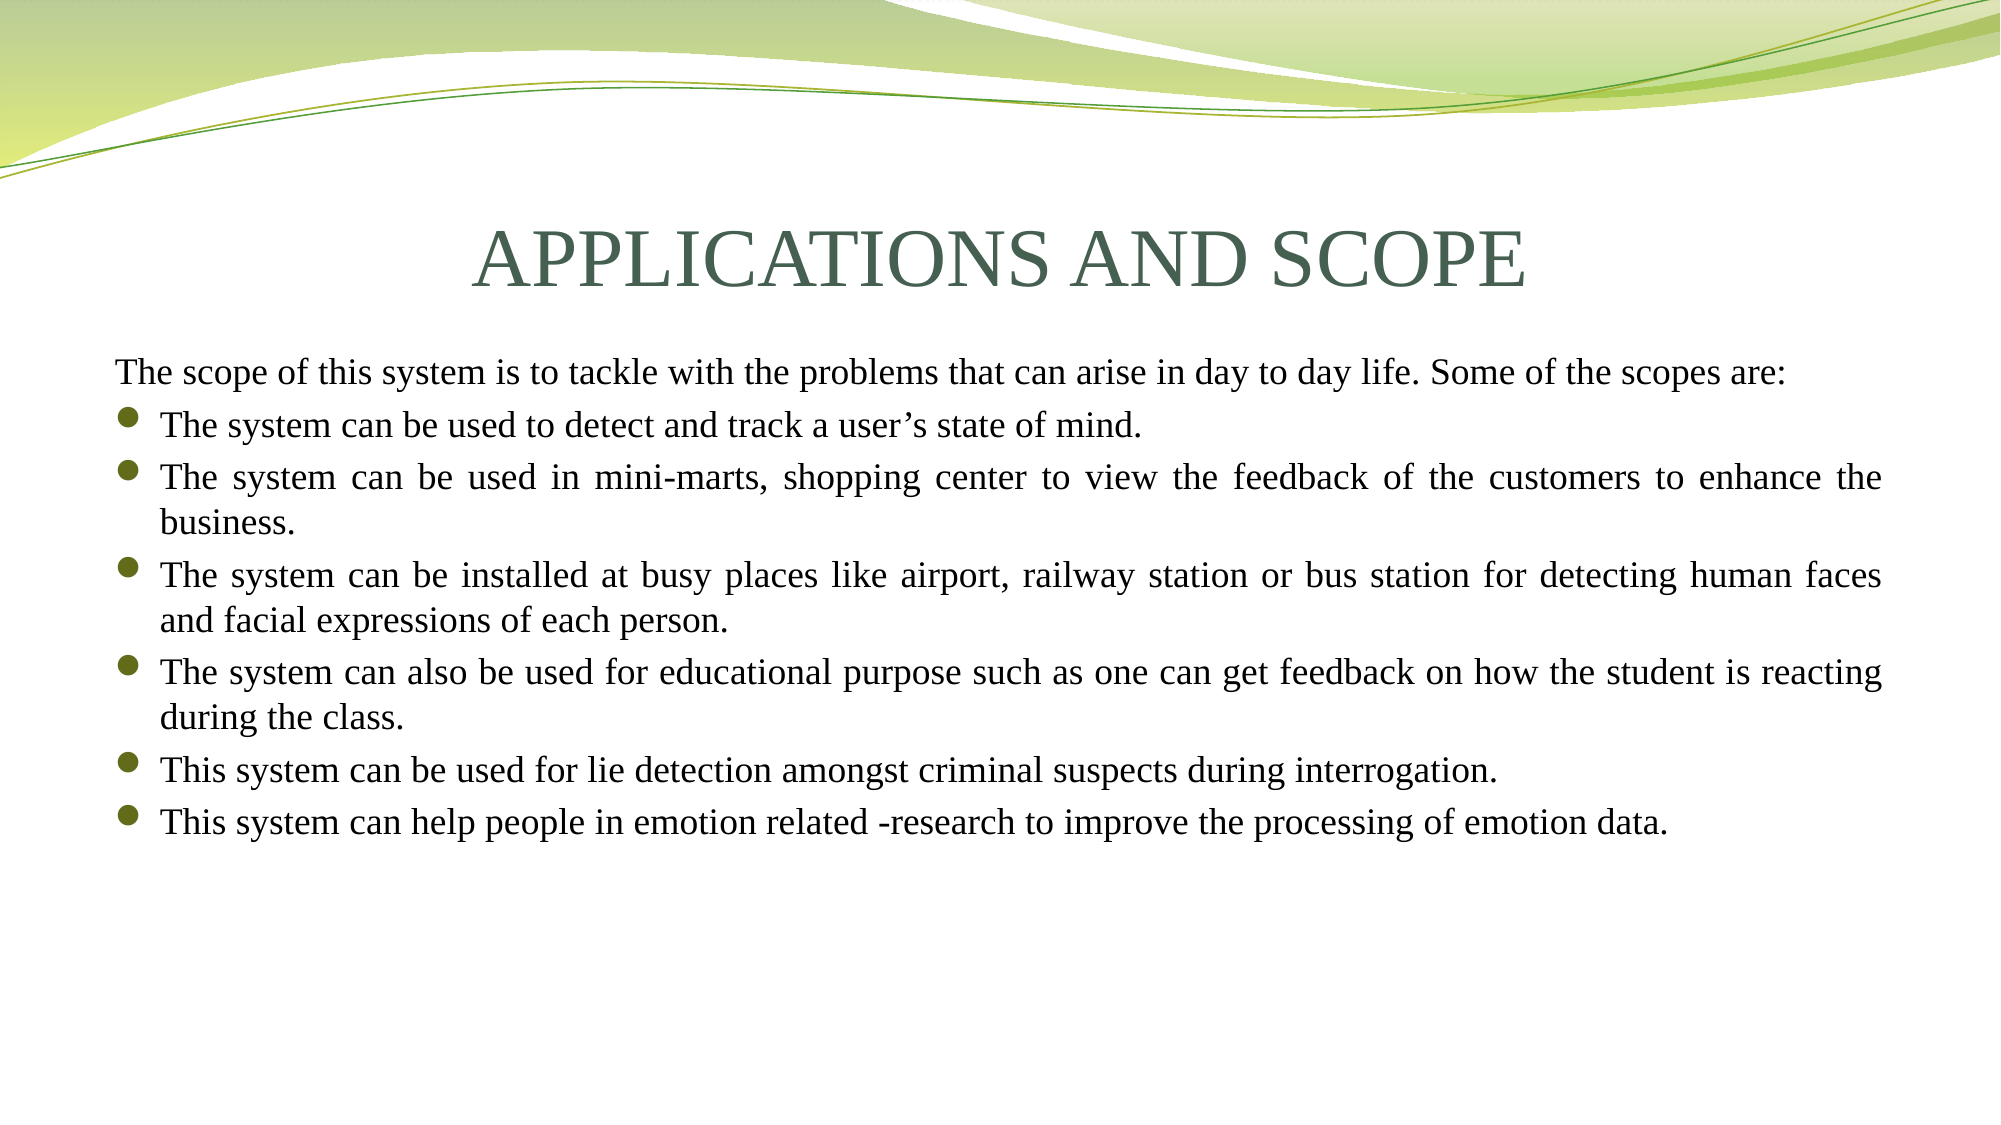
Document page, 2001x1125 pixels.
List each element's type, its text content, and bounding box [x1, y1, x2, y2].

title APPLICATIONS AND SCOPE [99, 115, 1900, 303]
list The scope of this system is to tackle with the problems that can arise in day to day life. Some of the scopes are: The system can be used to detect and track a user’s state of mind. The system can be used in mini-marts, shopping center to view the feedback of the customers to enhance the business. The system can be installed at busy places like airport, railway station or bus station for detecting human faces and facial expressions of each person. The system can also be used for educational purpose such as one can get feedback on how the student is reacting during the class. This system can be used for lie detection amongst criminal suspects during interrogation. This system can help people in emotion related -research to improve the processing of emotion data. [99, 340, 1900, 968]
